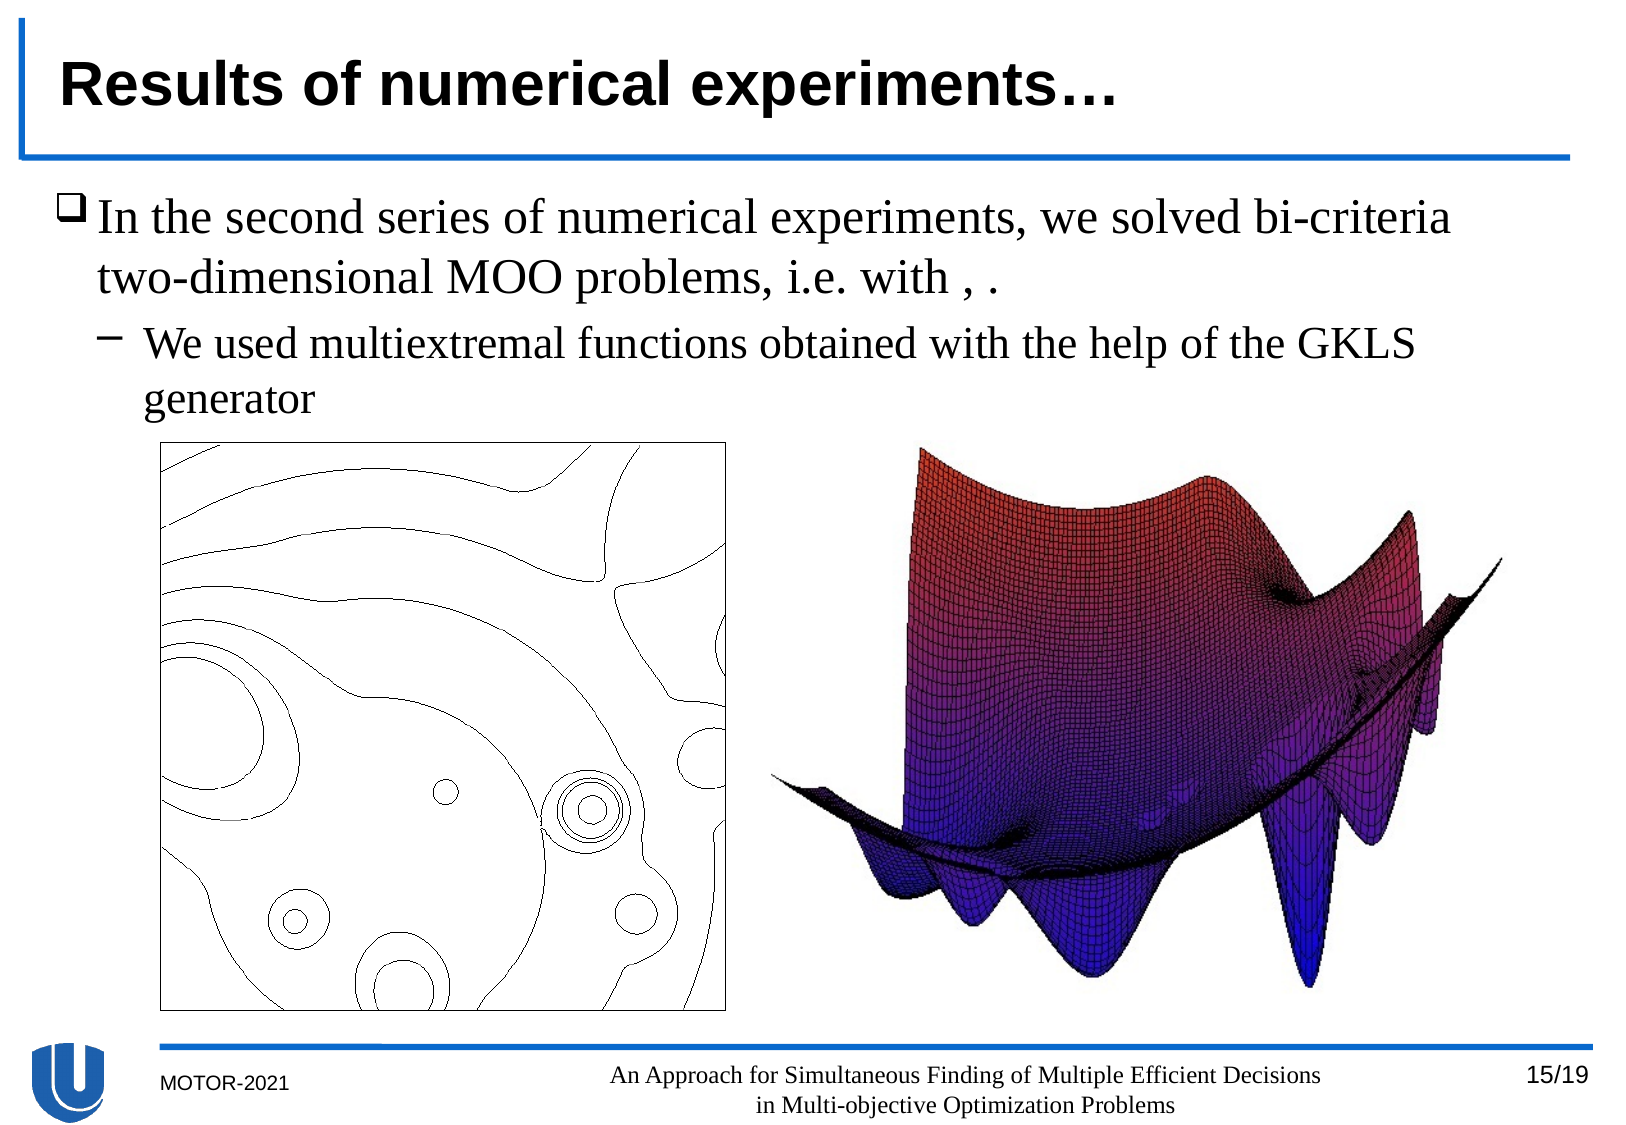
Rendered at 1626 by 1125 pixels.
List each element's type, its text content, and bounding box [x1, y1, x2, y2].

footer An Approach for Simultaneous Finding of Multiple Efficient Decisions in Multi-objective Optimization Problems [493, 1051, 1439, 1125]
title Results of numerical experiments… [44, 33, 1598, 127]
picture [156, 439, 727, 1012]
picture [32, 1043, 104, 1123]
slide_number MOTOR-2021 [144, 1062, 482, 1125]
picture [769, 440, 1510, 1003]
slide_number 15/19 [1450, 1051, 1605, 1125]
